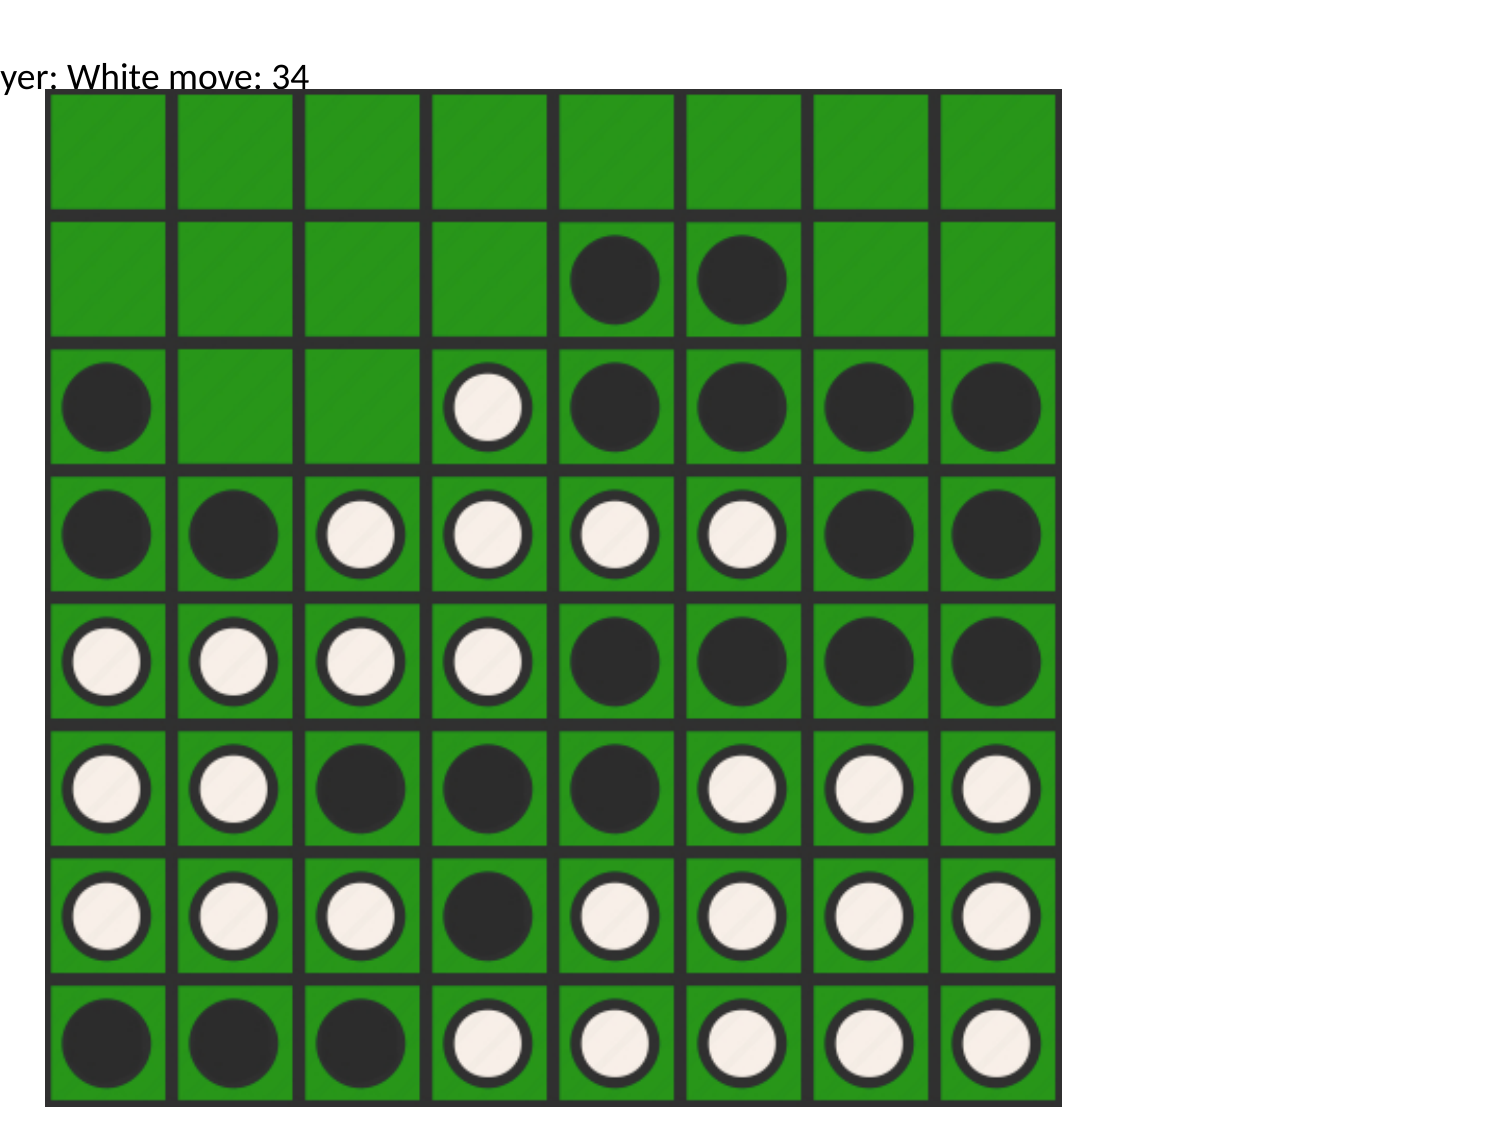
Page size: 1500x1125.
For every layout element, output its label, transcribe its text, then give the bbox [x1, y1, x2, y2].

text_box turn: 44 player: White move: 34 [0, 44, 325, 105]
picture [44, 89, 1062, 1107]
